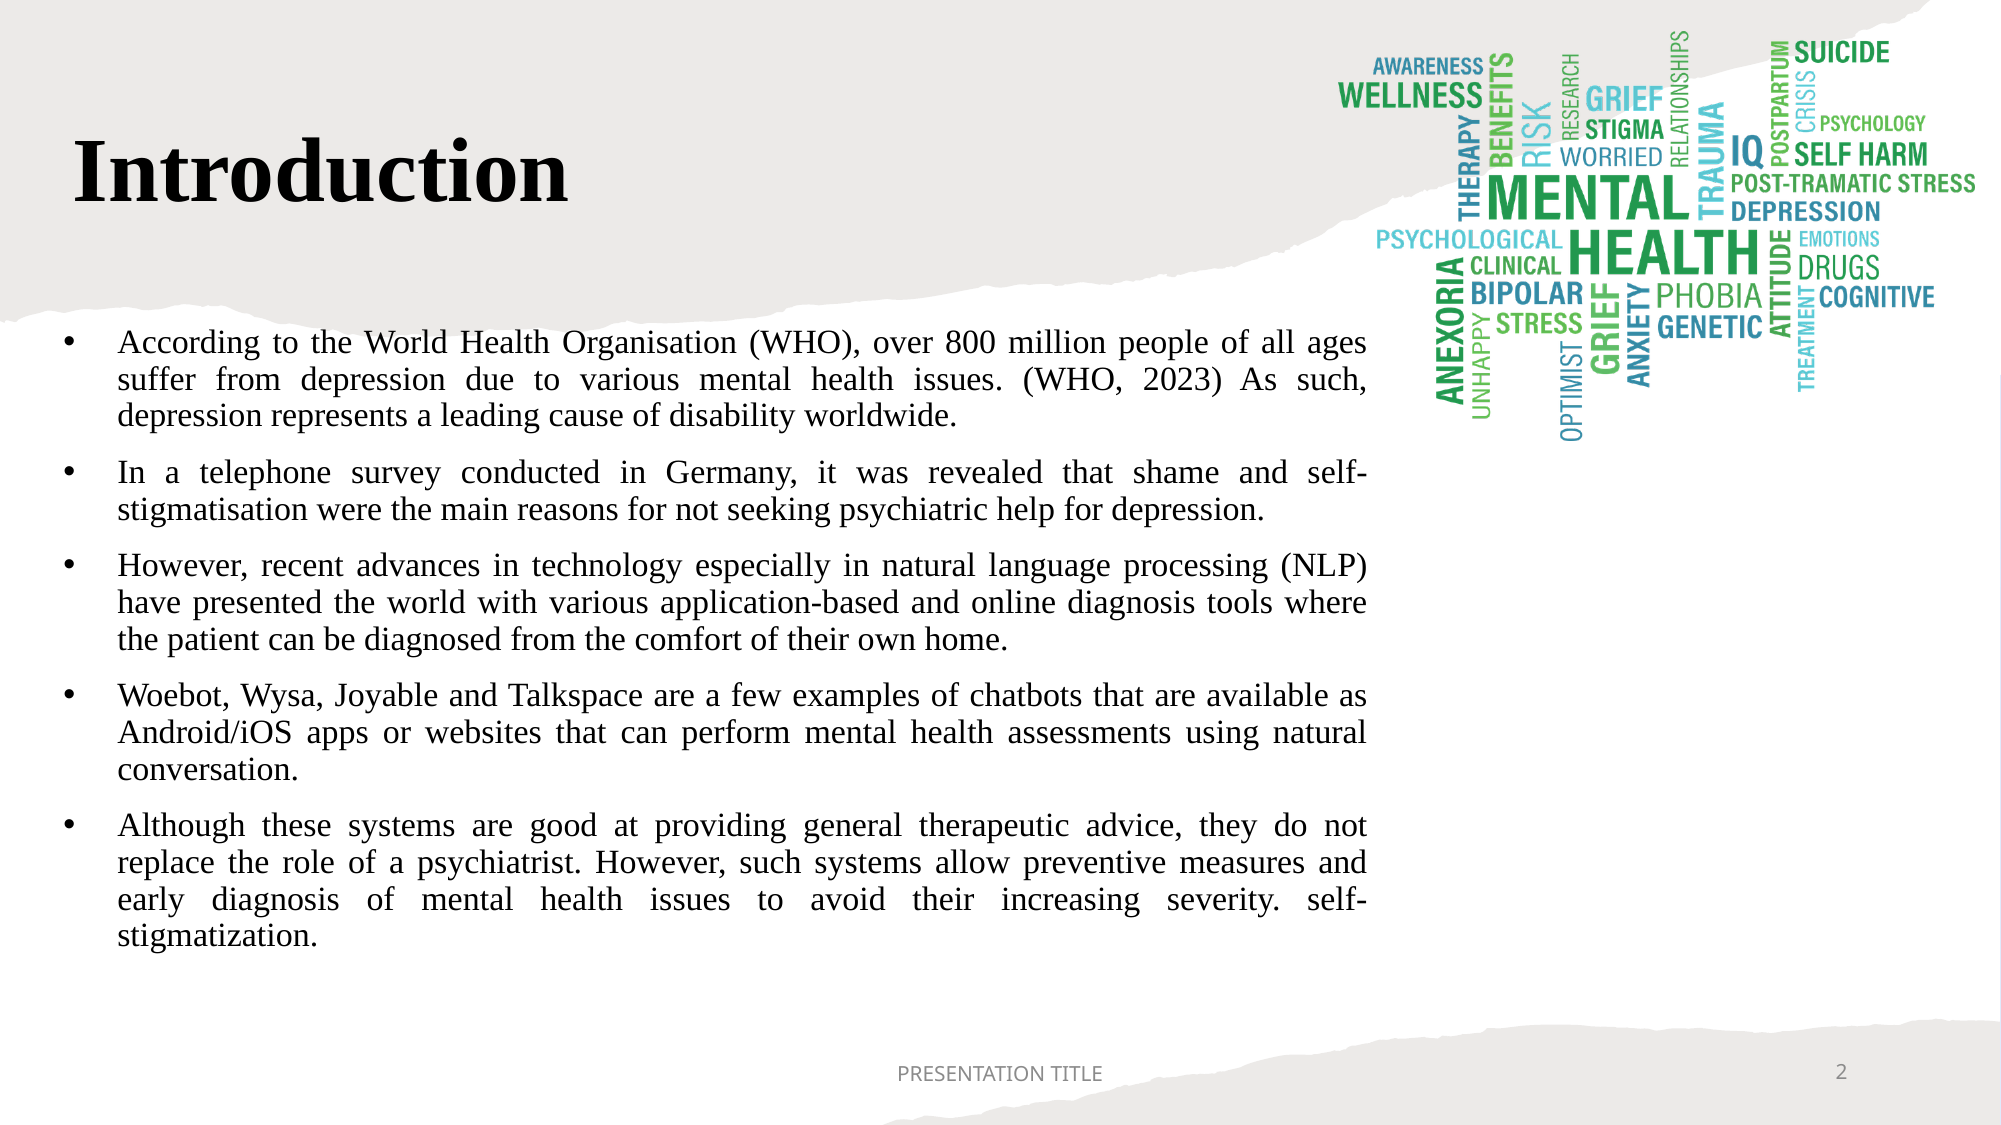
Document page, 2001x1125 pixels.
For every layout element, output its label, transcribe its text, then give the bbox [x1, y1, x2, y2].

picture [1337, 31, 1975, 441]
slide_number 2 [1412, 1042, 1863, 1103]
list According to the World Health Organisation (WHO), over 800 million people of all ages suffer from depression due to various mental health issues. (WHO, 2023) As such, depression represents a leading cause of disability worldwide. In a telephone survey conducted in Germany, it was revealed that shame and self-stigmatisation were the main reasons for not seeking psychiatric help for depression. However, recent advances in technology especially in natural language processing (NLP) have presented the world with various application-based and online diagnosis tools where the patient can be diagnosed from the comfort of their own home. Woebot, Wysa, Joyable and Talkspace are a few examples of chatbots that are available as Android/iOS apps or websites that can perform mental health assessments using natural conversation. Although these systems are good at providing general therapeutic advice, they do not replace the role of a psychiatrist. However, such systems allow preventive measures and early diagnosis of mental health issues to avoid their increasing severity. self-stigmatization. [48, 316, 1384, 969]
footer PRESENTATION TITLE [662, 1042, 1338, 1103]
title Introduction [57, 62, 1337, 282]
text_box [0, 0, 1932, 325]
text_box [882, 1017, 2000, 1125]
text_box [0, 0, 2000, 1125]
